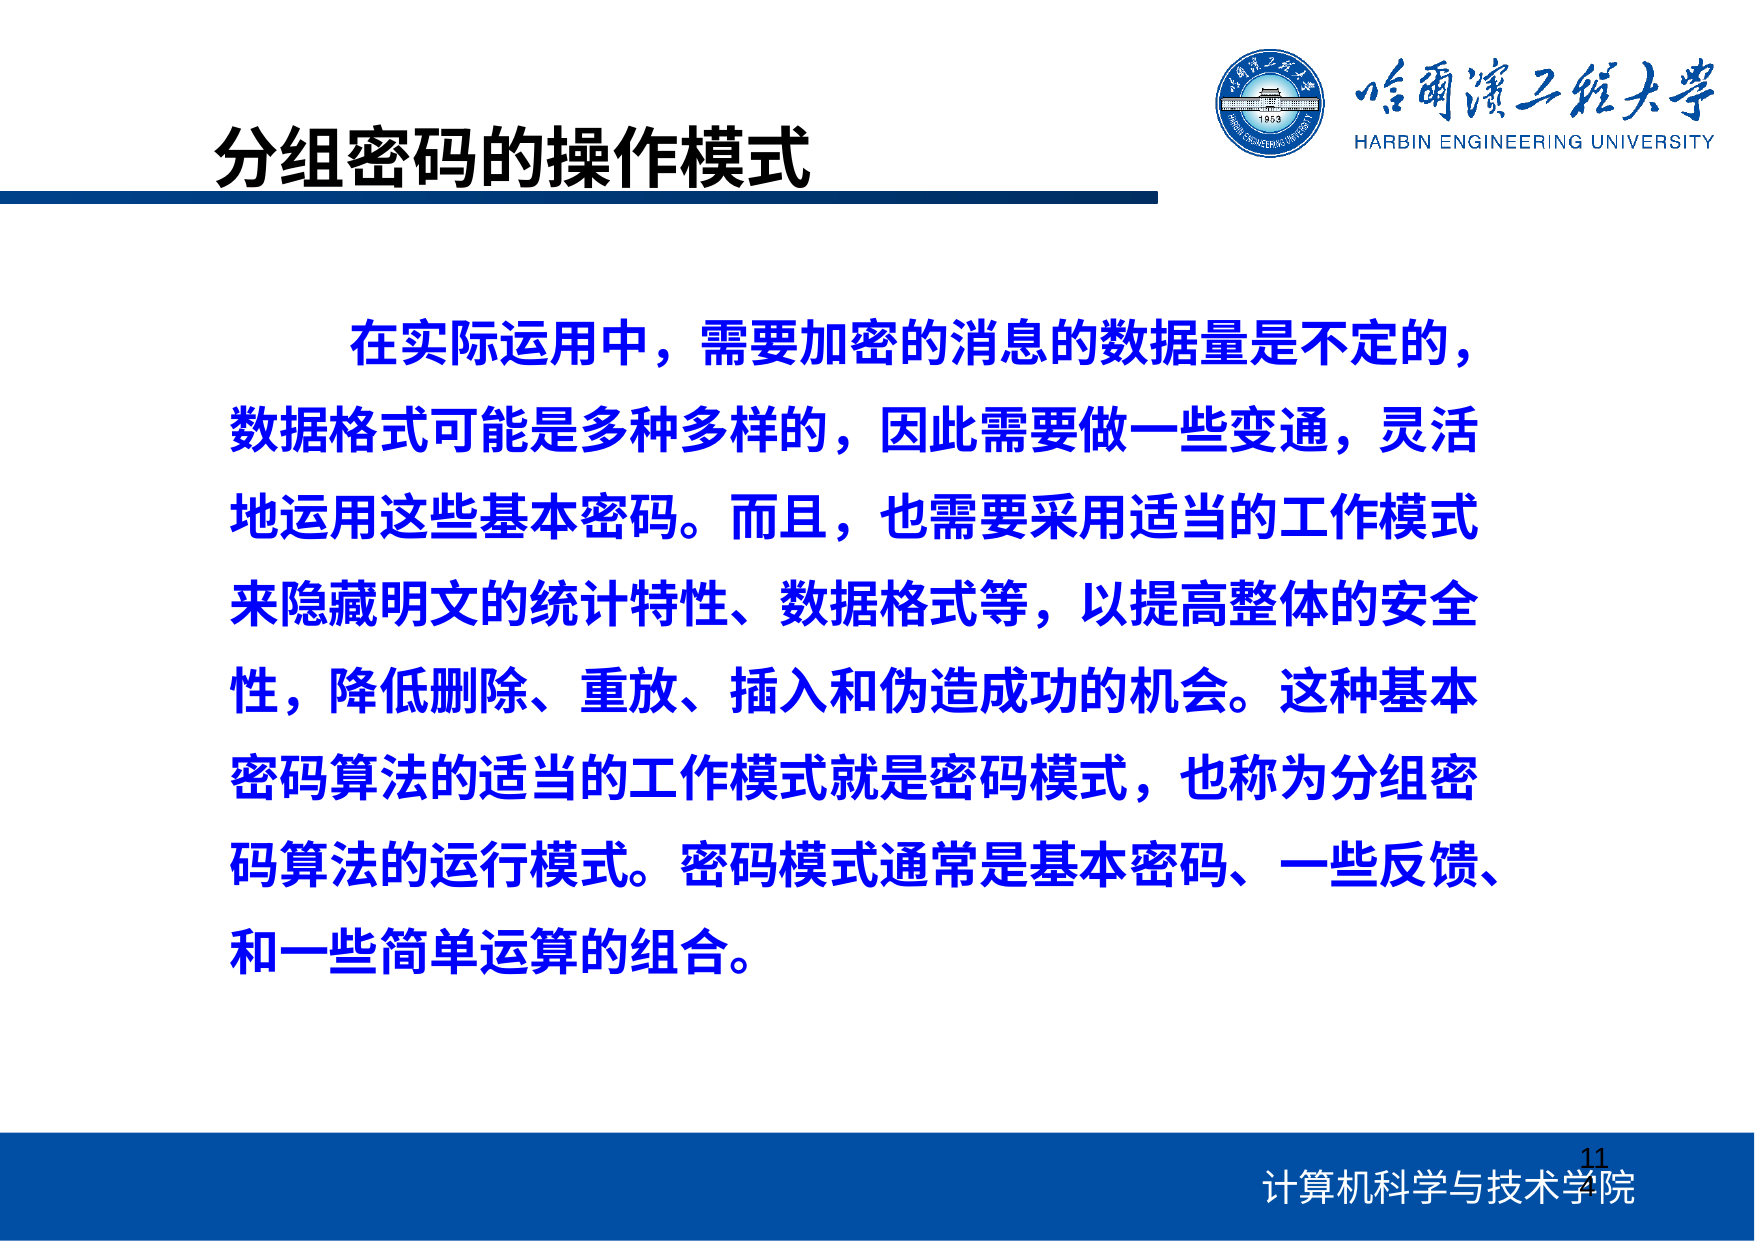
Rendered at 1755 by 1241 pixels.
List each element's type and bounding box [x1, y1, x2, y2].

text_box [227, 282, 1538, 981]
slide_number [1575, 1139, 1616, 1241]
picture [1190, 30, 1739, 176]
title [210, 113, 951, 324]
